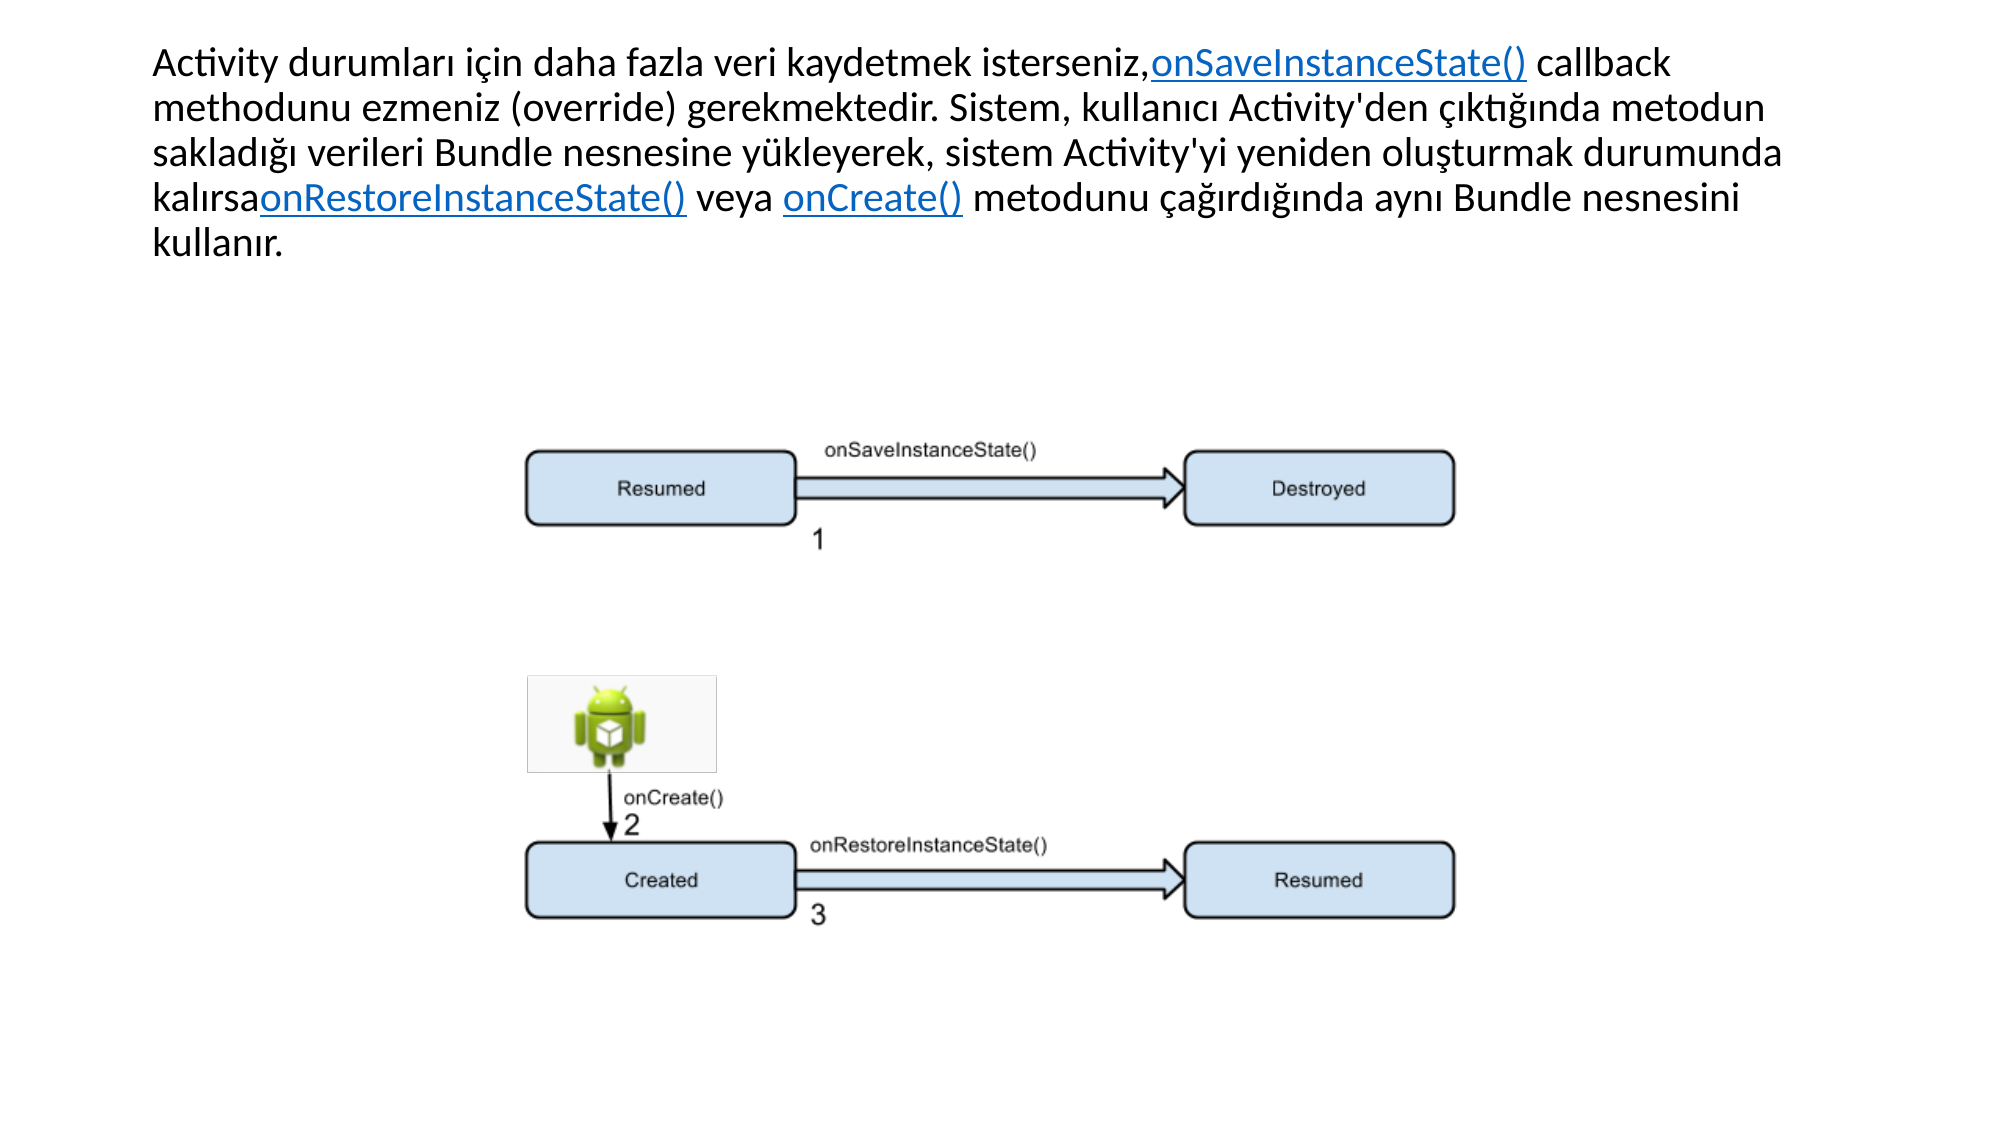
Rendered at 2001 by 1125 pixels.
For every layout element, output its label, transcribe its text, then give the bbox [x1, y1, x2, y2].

list Activity durumları için daha fazla veri kaydetmek isterseniz,onSaveInstanceState() callback methodunu ezmeniz (override) gerekmektedir. Sistem, kullanıcı Activity'den çıktığında metodun sakladığı verileri Bundle nesnesine yükleyerek, sistem Activity'yi yeniden oluşturmak durumunda kalırsaonRestoreInstanceState() veya onCreate() metodunu çağırdığında aynı Bundle nesnesini kullanır. [137, 33, 1863, 1014]
picture [362, 324, 1638, 992]
